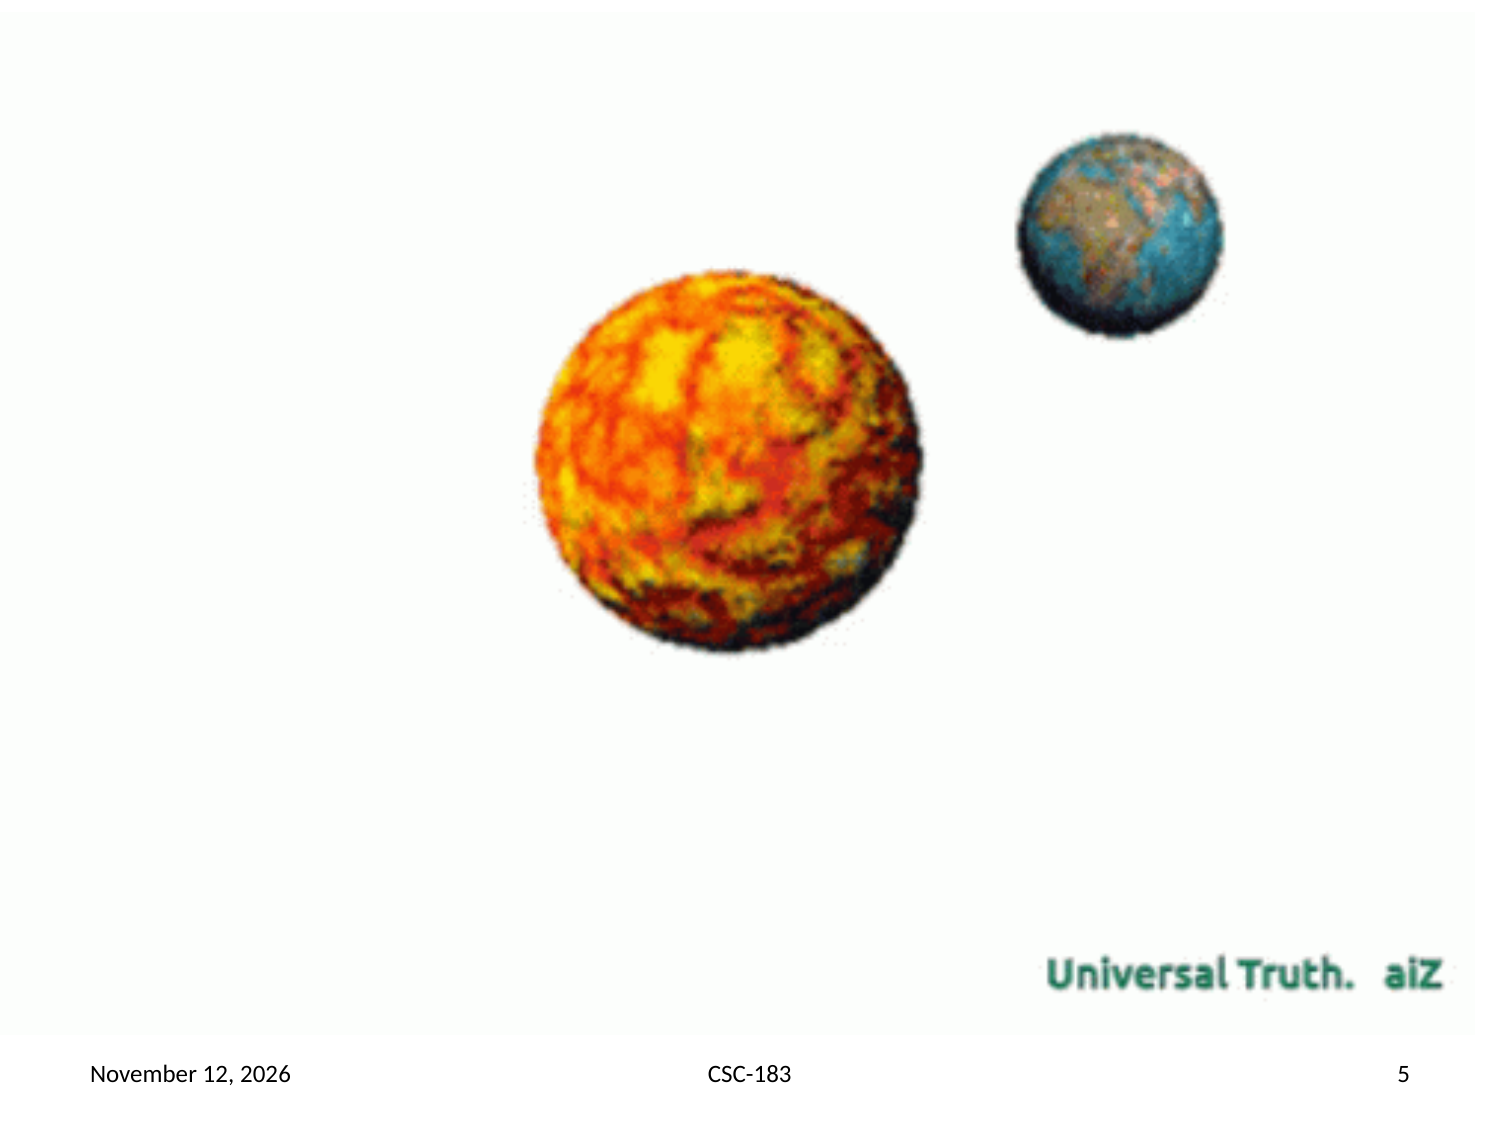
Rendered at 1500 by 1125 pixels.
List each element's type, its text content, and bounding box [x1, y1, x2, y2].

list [0, 12, 1476, 1035]
slide_number 5 [1074, 1043, 1425, 1103]
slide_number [75, 1043, 425, 1103]
footer CSC-183 [512, 1043, 988, 1103]
